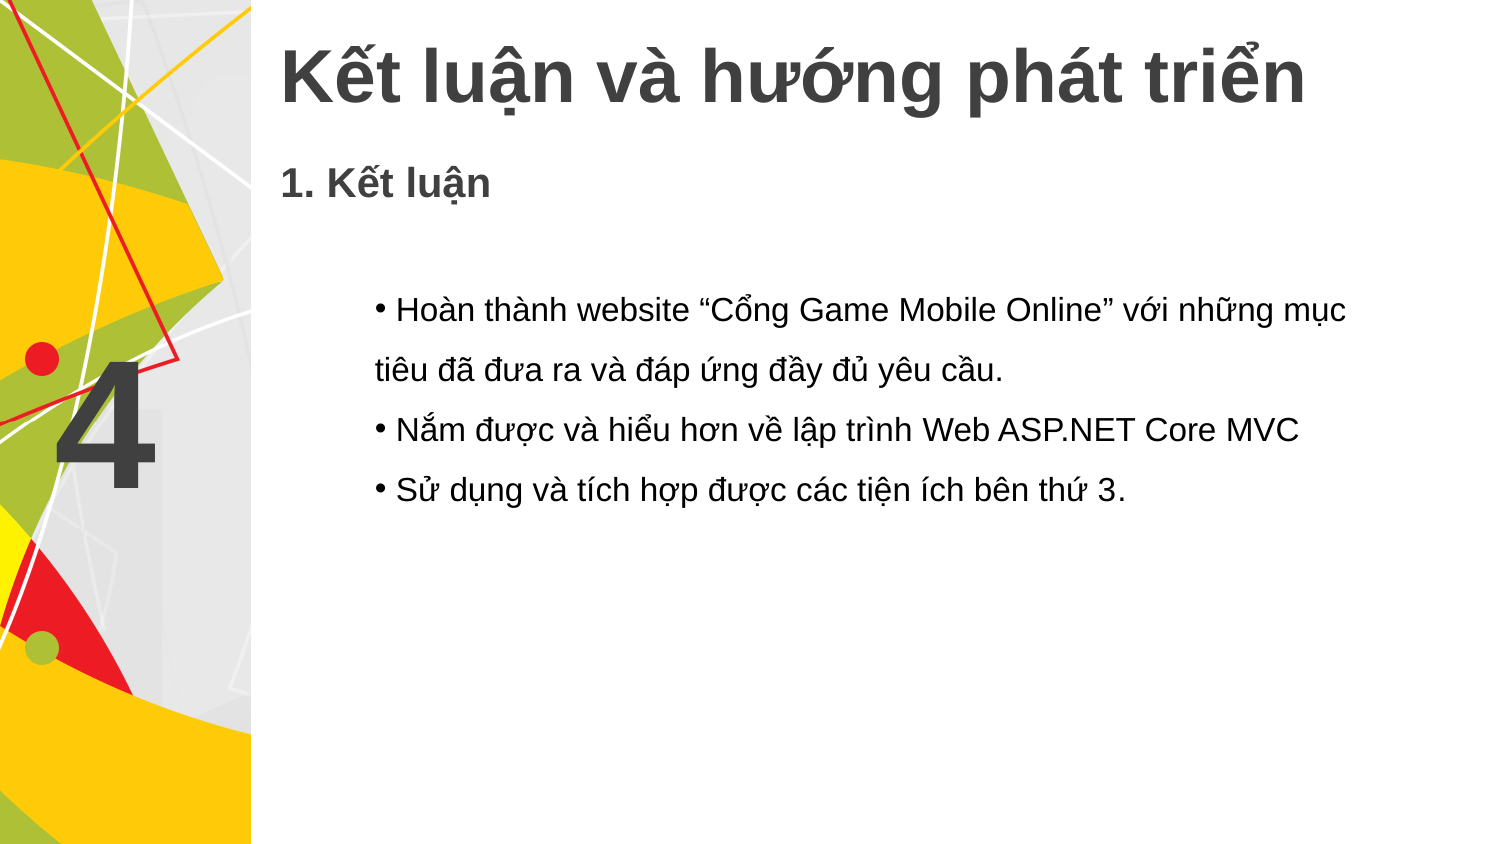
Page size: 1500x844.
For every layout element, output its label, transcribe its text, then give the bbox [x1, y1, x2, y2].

text_box Hoàn thành website “Cổng Game Mobile Online” với những mục tiêu đã đưa ra và đáp ứng đầy đủ yêu cầu. Nắm được và hiểu hơn về lập trình Web ASP.NET Core MVC Sử dụng và tích hợp được các tiện ích bên thứ 3. [360, 220, 1365, 516]
text_box 1. Kết luận [265, 127, 1425, 235]
text_box 4 [39, 272, 193, 558]
title Kết luận và hướng phát triển [265, 0, 1500, 146]
picture [0, 0, 1500, 844]
